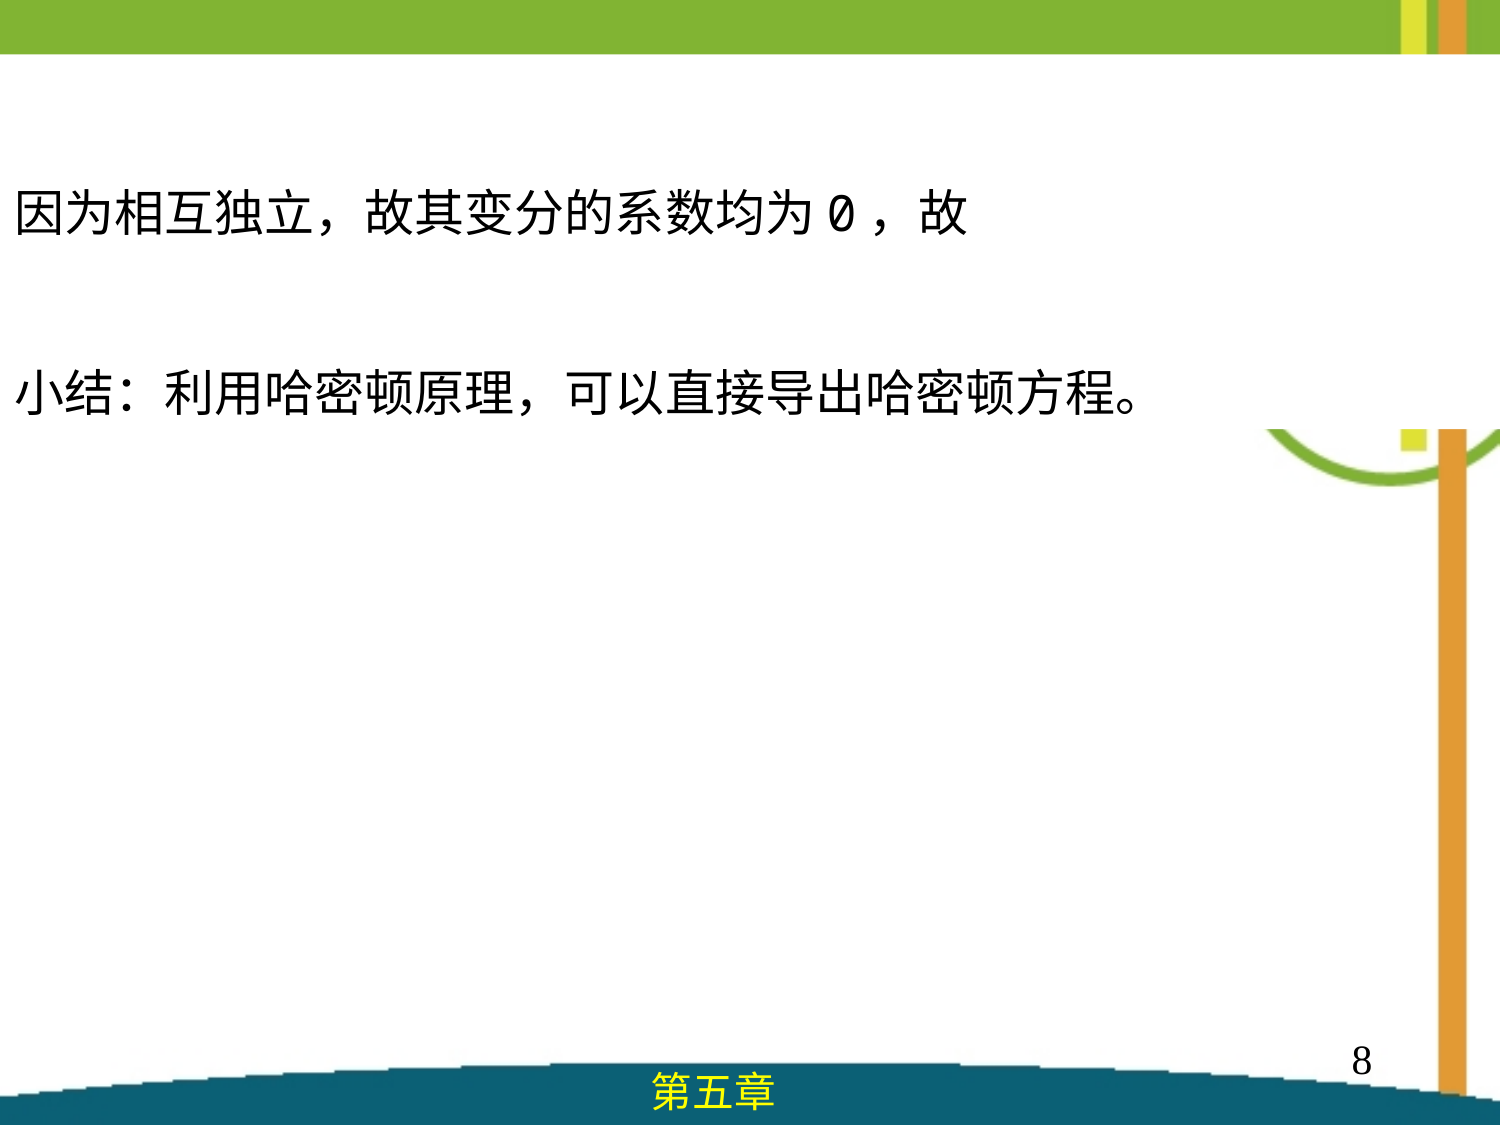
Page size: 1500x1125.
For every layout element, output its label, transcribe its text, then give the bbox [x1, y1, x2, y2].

slide_number 8 [1074, 1025, 1388, 1100]
picture [0, 430, 1500, 1125]
picture [0, 0, 1500, 54]
